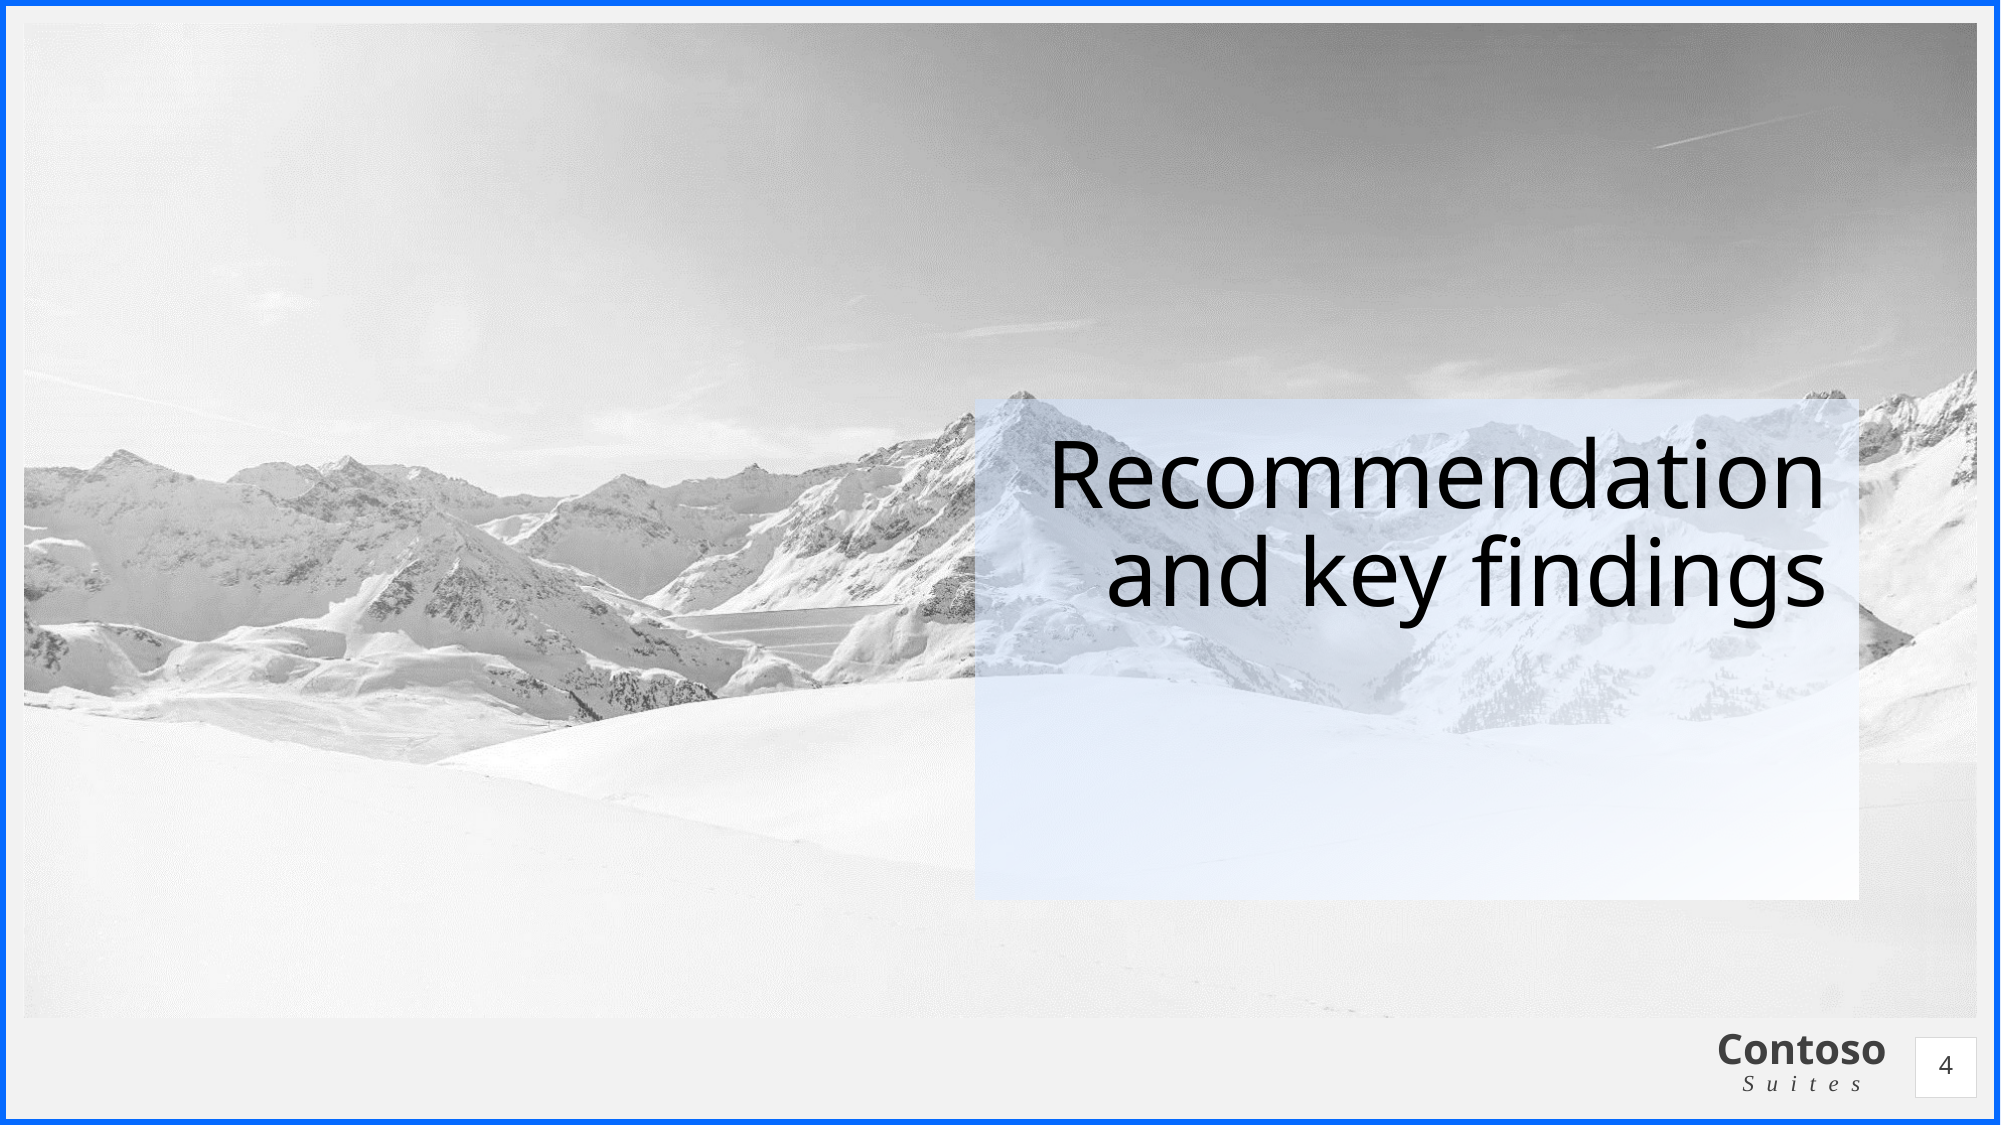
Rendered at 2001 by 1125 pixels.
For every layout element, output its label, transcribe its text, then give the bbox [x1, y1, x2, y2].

slide_number 4 [1915, 1037, 1977, 1098]
picture [24, 23, 1977, 1018]
